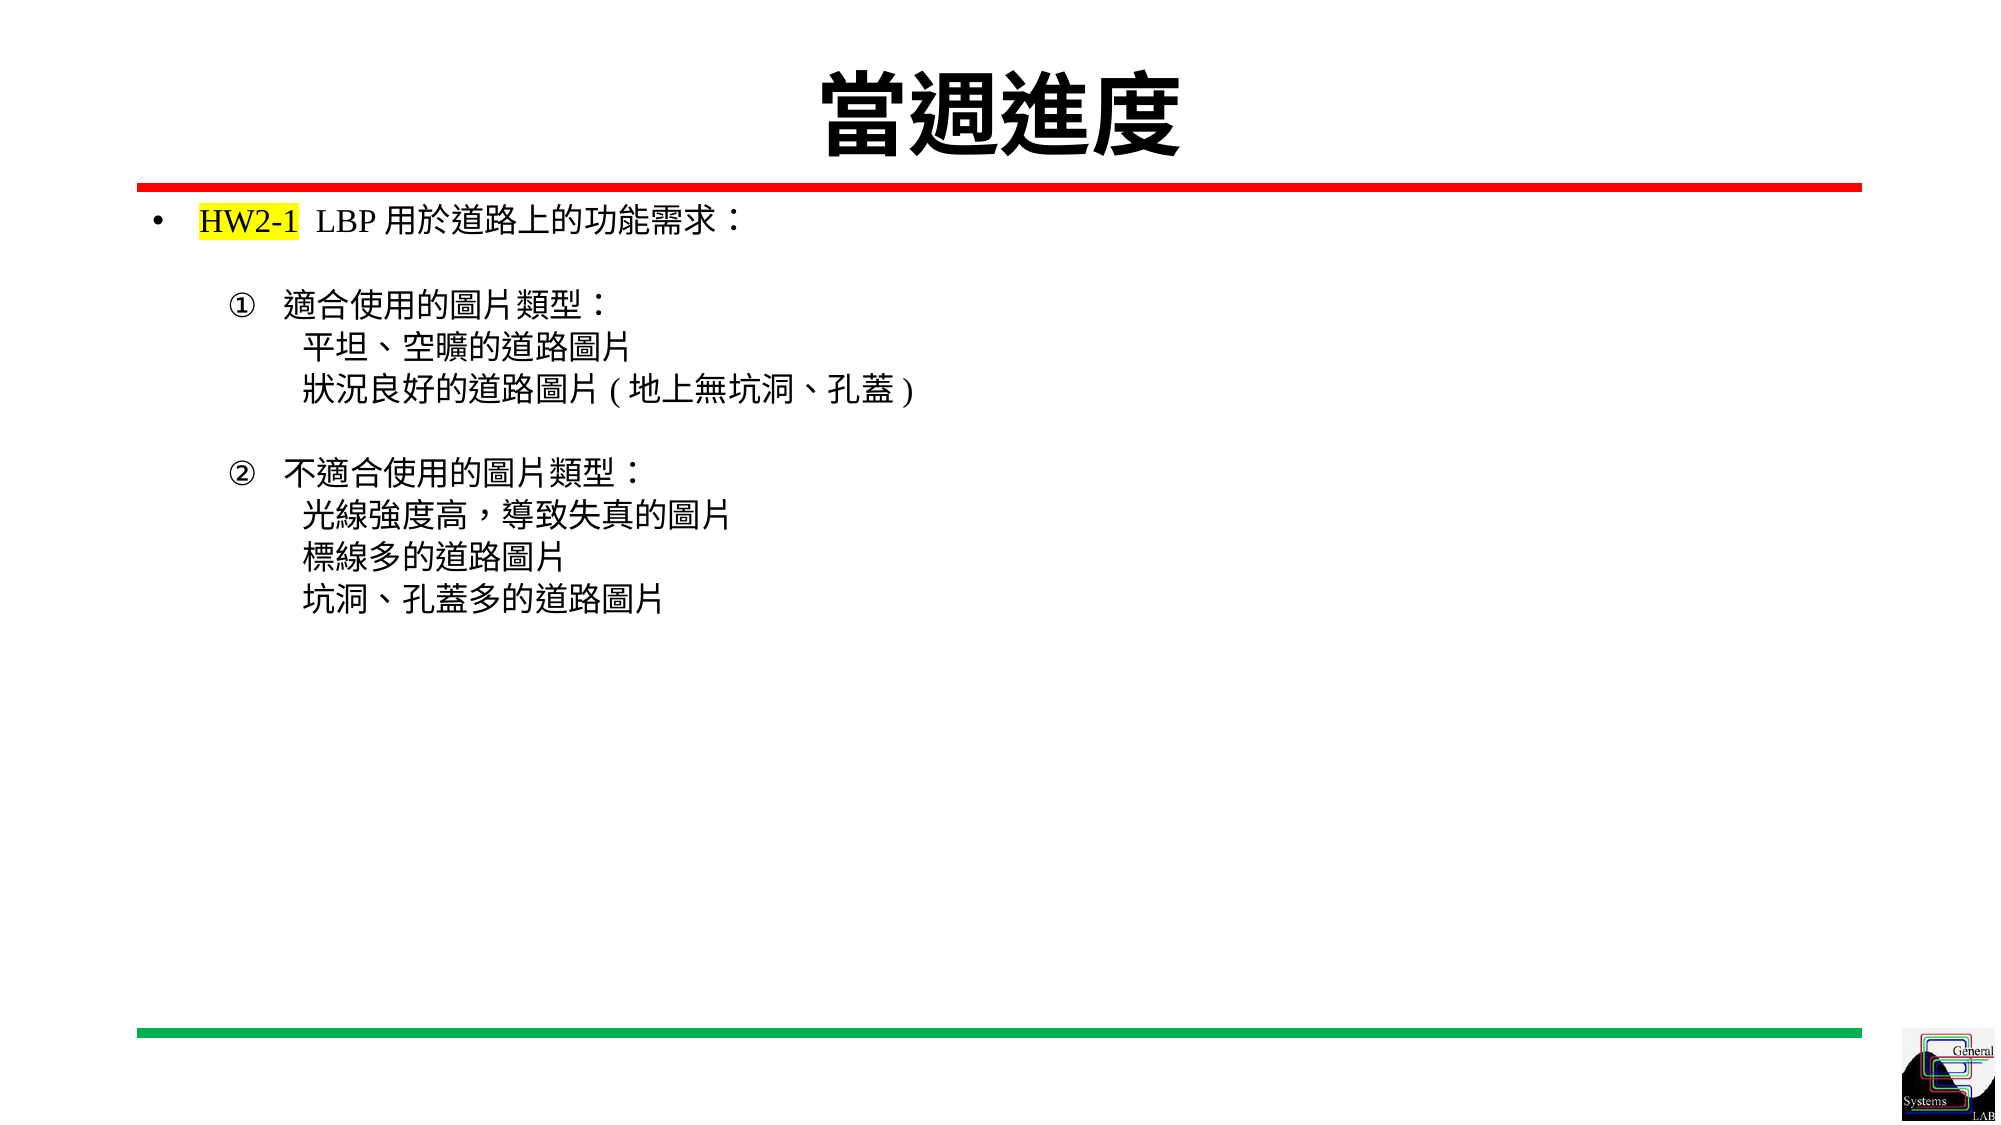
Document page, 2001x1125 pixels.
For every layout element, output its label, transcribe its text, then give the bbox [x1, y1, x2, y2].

title 當週進度 [137, 59, 1863, 178]
picture [1902, 1028, 1995, 1121]
list HW2-1 LBP用於道路上的功能需求： 適合使用的圖片類型： 平坦、空曠的道路圖片 狀況良好的道路圖片(地上無坑洞、孔蓋) 不適合使用的圖片類型： 光線強度高，導致失真的圖片 標線多的道路圖片 坑洞、孔蓋多的道路圖片 [137, 196, 1863, 1024]
